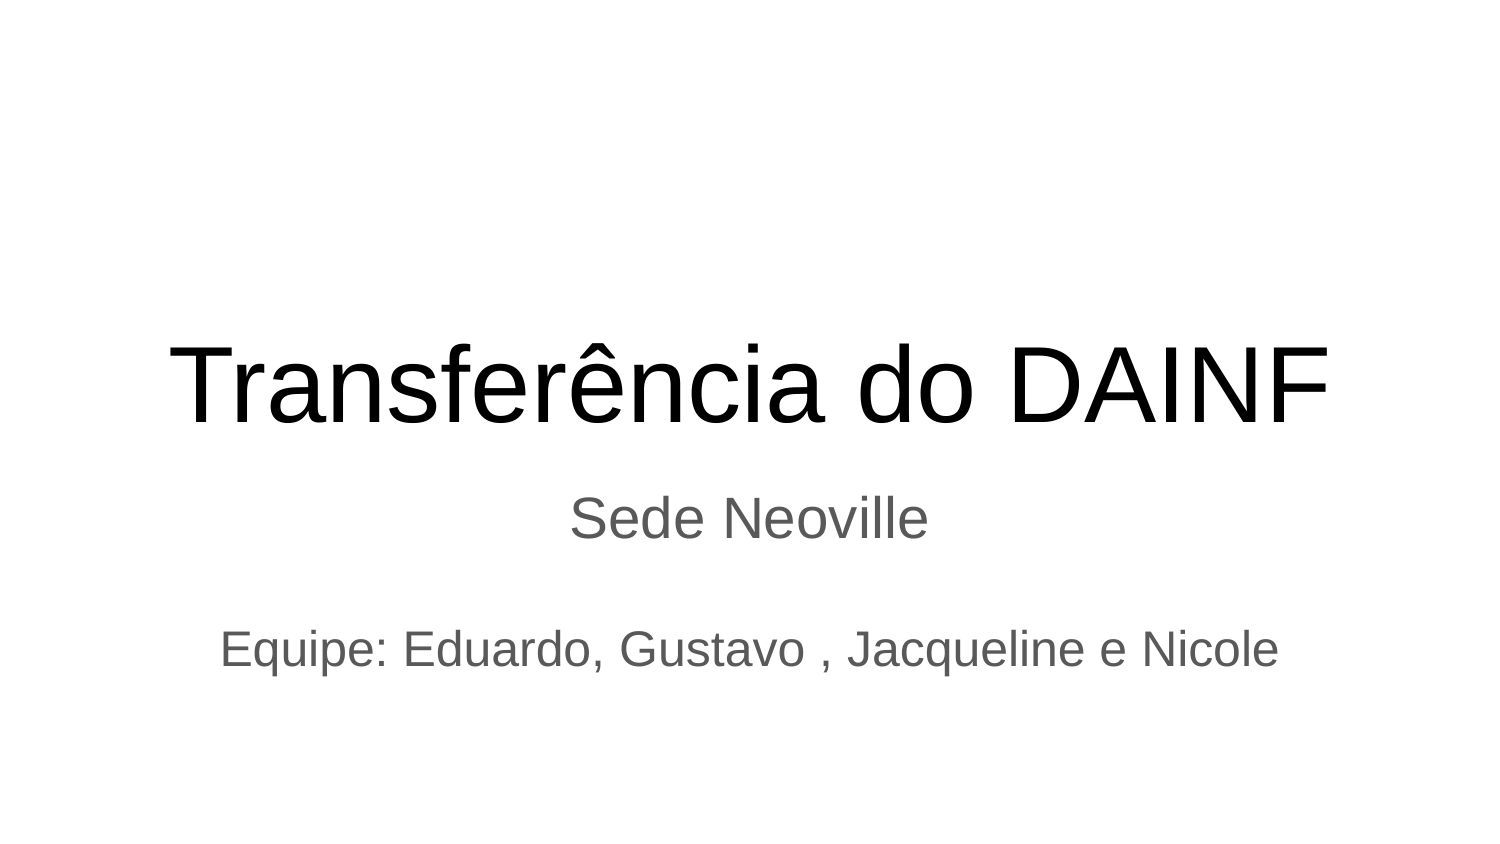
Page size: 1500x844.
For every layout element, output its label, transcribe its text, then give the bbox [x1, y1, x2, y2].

subtitle Equipe: Eduardo, Gustavo , Jacqueline e Nicole [51, 601, 1449, 731]
subtitle Sede Neoville [51, 464, 1449, 595]
title Transferência do DAINF [51, 122, 1449, 459]
